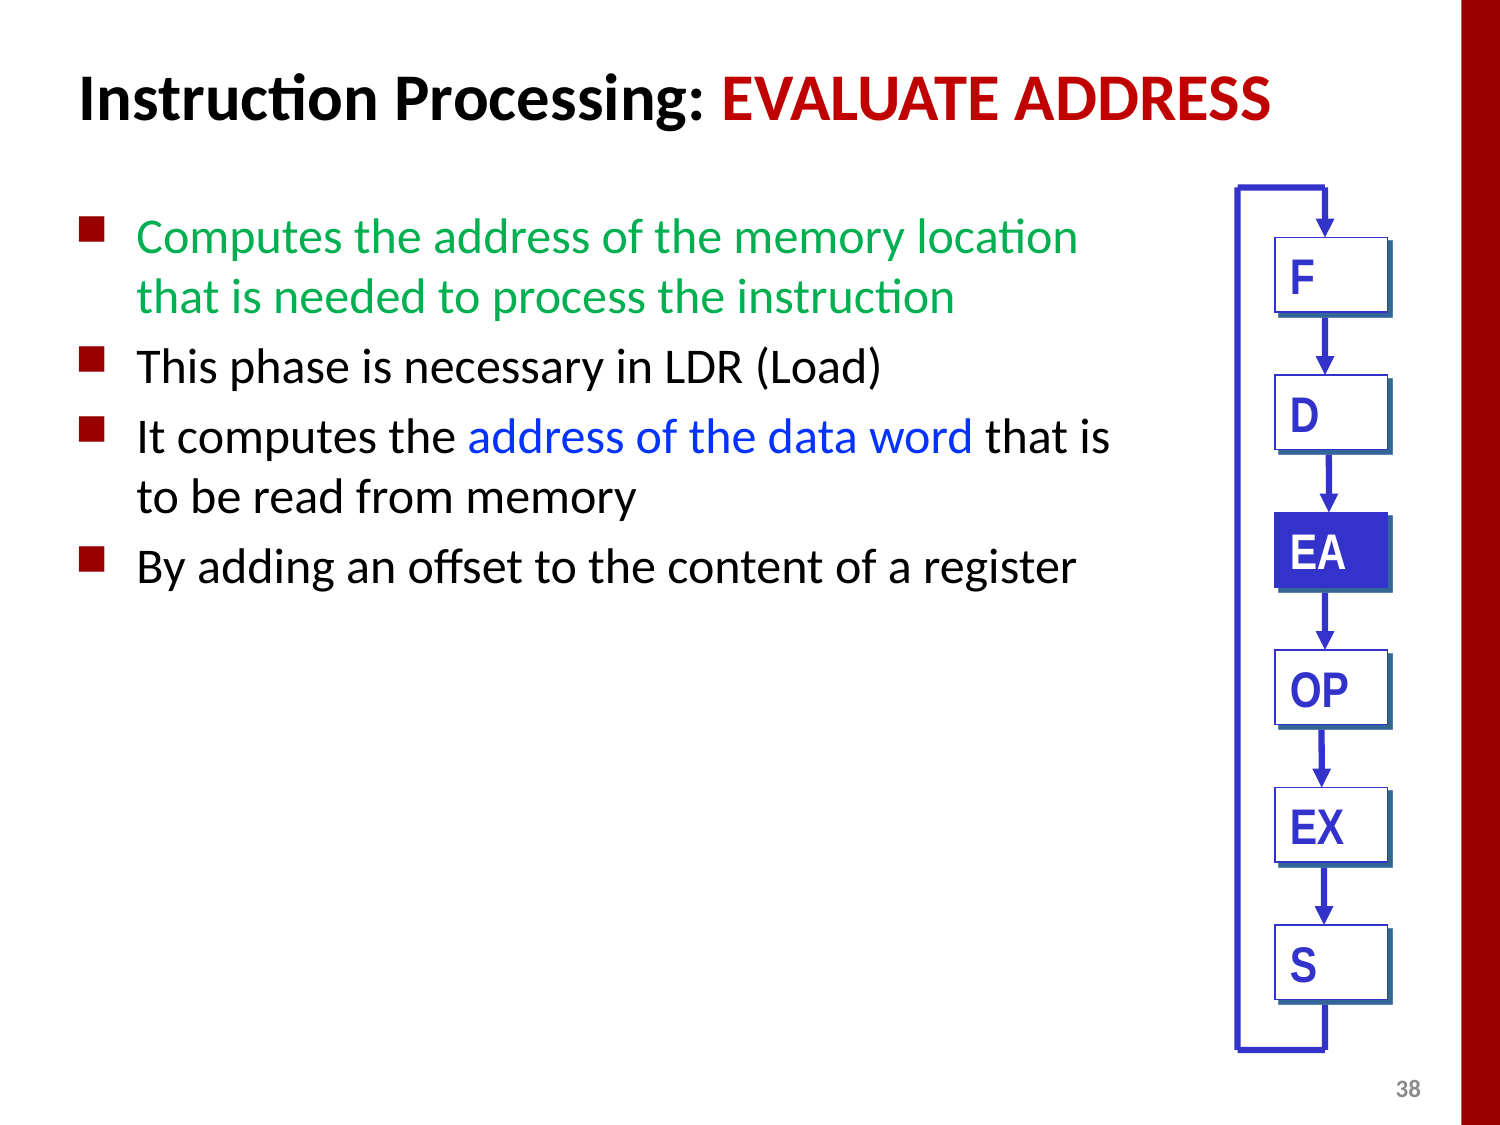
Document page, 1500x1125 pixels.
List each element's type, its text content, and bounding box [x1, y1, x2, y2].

text_box EX [1275, 787, 1388, 863]
text_box S [1275, 924, 1388, 1000]
text_box EA [1275, 512, 1388, 588]
text_box [1318, 592, 1332, 649]
text_box [1318, 317, 1332, 374]
text_box F [1275, 237, 1388, 313]
list Computes the address of the memory location that is needed to process the instruction This phase is necessary in LDR (Load) It computes the address of the data word that is to be read from memory By adding an offset to the content of a register [64, 196, 1180, 1048]
text_box [1317, 867, 1331, 924]
title Instruction Processing: EVALUATE ADDRESS [63, 30, 1310, 157]
text_box [1322, 454, 1336, 512]
text_box OP [1275, 649, 1388, 725]
text_box [1318, 187, 1332, 237]
text_box [1315, 729, 1328, 787]
text_box D [1275, 374, 1388, 450]
